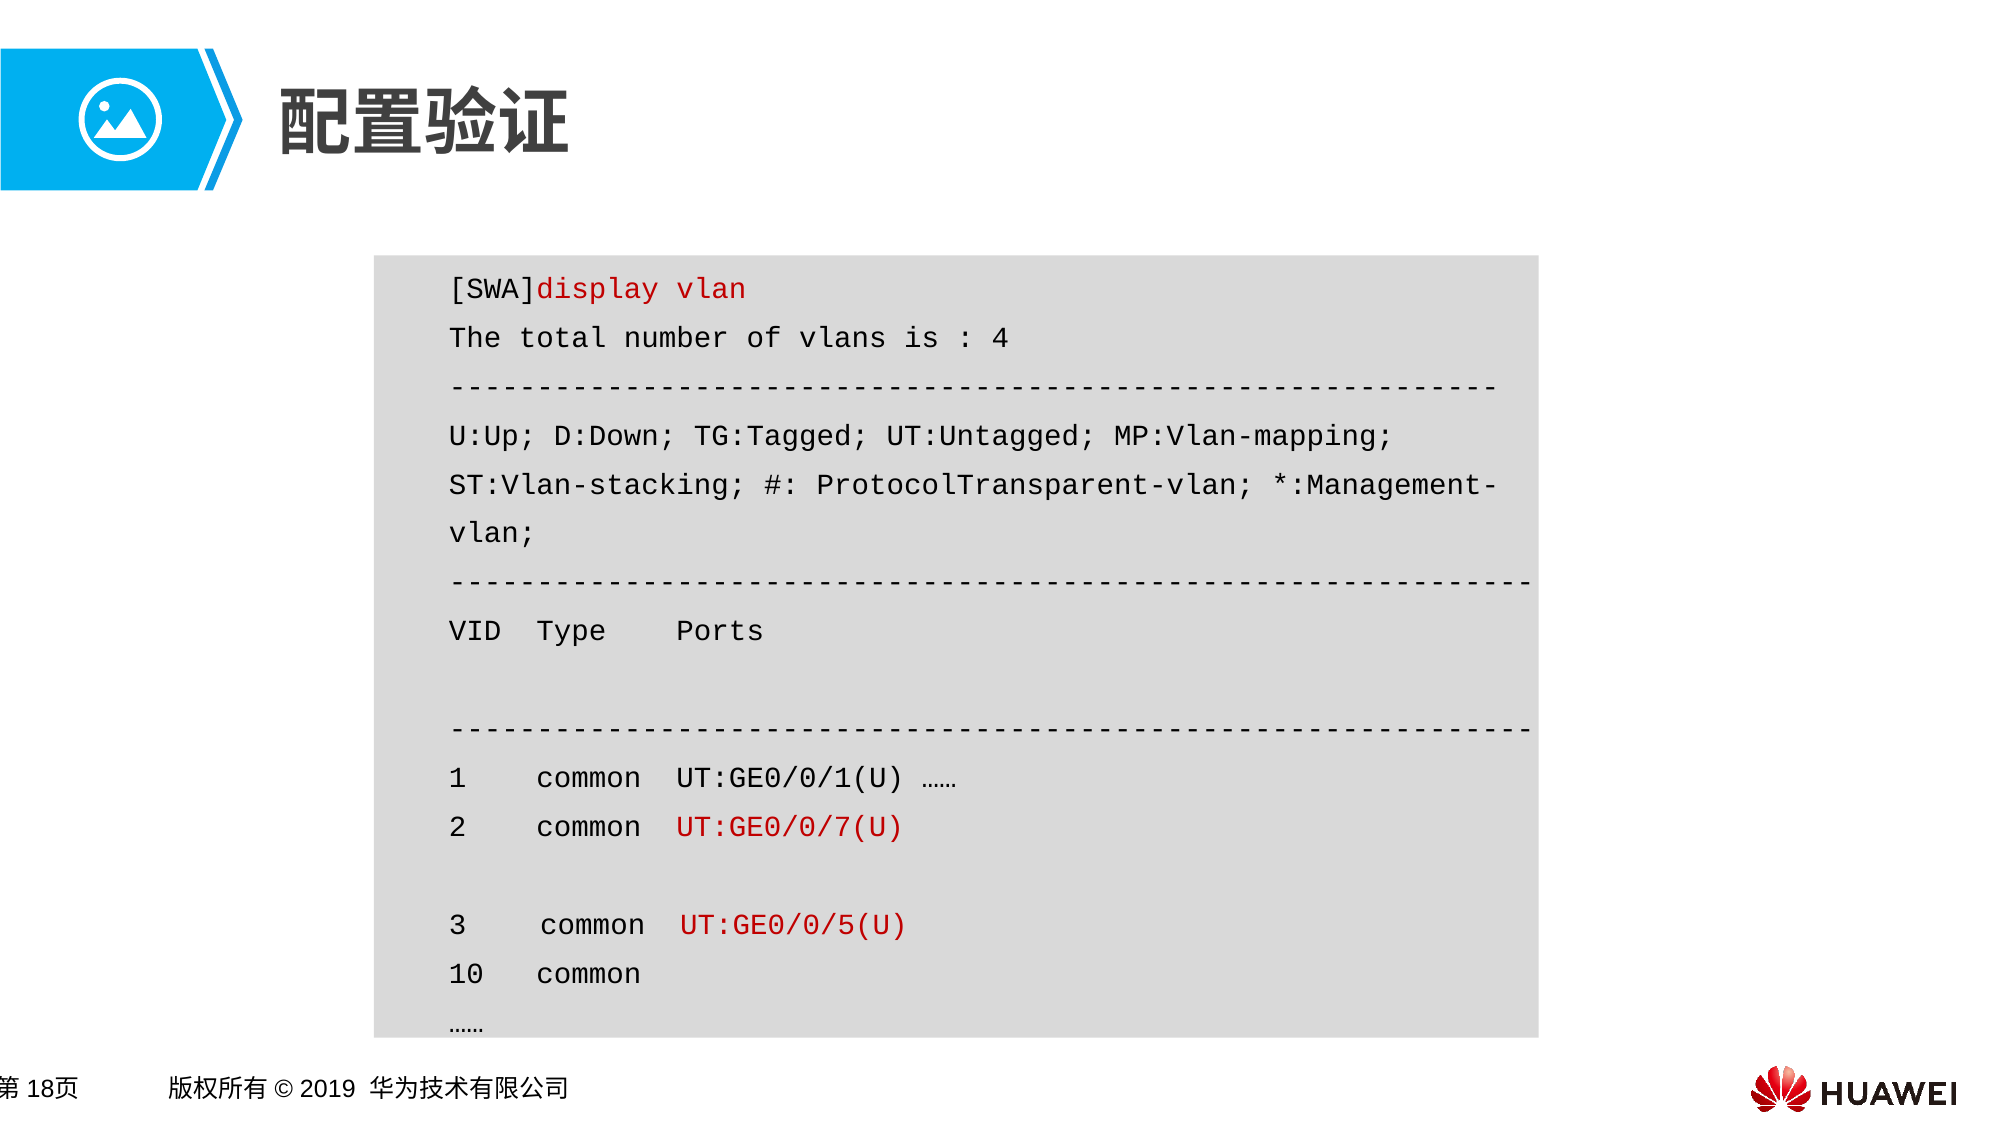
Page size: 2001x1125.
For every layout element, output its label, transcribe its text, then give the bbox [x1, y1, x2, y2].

title 配置验证 [261, 67, 1875, 173]
picture [1751, 1066, 1956, 1112]
text_box [SWA]display vlan The total number of vlans is : 4 ------------------------------------------------------------ U:Up; D:Down; TG:Tagged; UT:Untagged; MP:Vlan-mapping; ST:Vlan-stacking; #: ProtocolTransparent-vlan; *:Management-vlan; -------------------------------------------------------------- VID Type Ports -------------------------------------------------------------- 1 common UT:GE0/0/1(U) …… 2 common UT:GE0/0/7(U) common UT:GE0/0/5(U) 10 common …… [373, 255, 1539, 1038]
